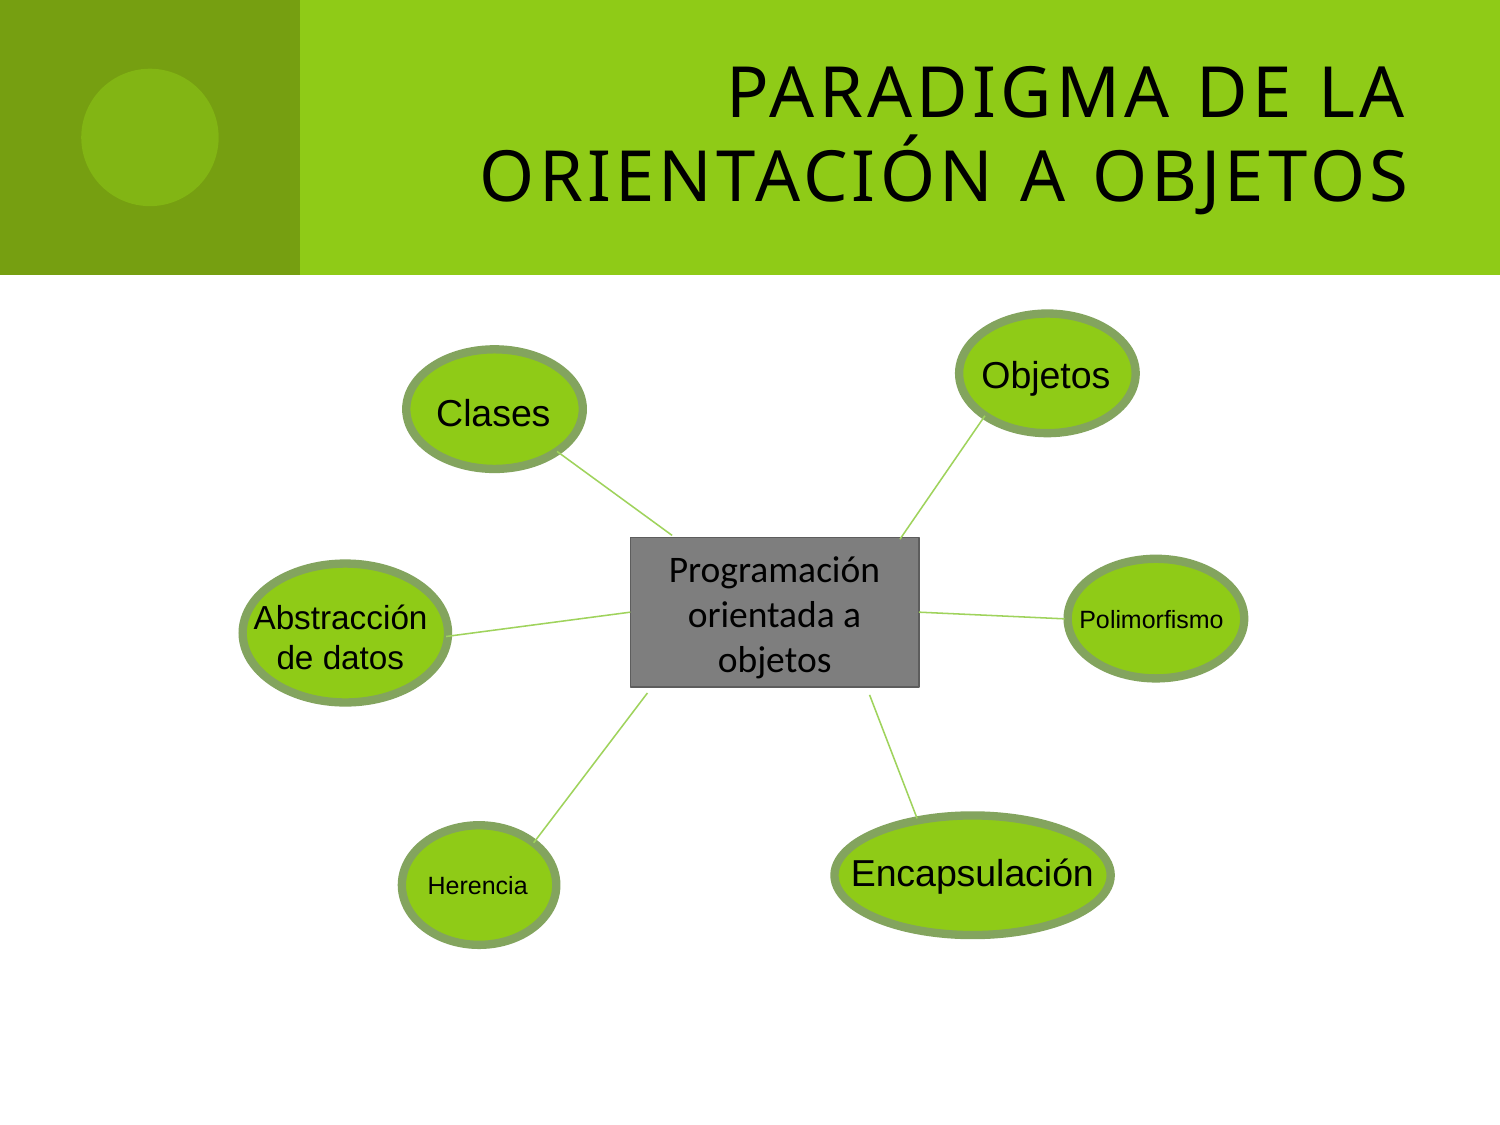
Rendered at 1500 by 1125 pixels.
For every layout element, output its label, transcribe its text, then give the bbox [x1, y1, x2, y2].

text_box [572, 435, 657, 552]
text_box [842, 902, 1103, 940]
text_box Objetos [966, 343, 1147, 404]
text_box Polimorfismo [1064, 596, 1263, 642]
text_box [830, 856, 836, 894]
text_box Clases [421, 381, 583, 442]
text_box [918, 612, 1065, 620]
text_box [1069, 642, 1243, 683]
text_box Abstracción de datos [235, 589, 447, 684]
title Paradigma de la orientación a objetos [399, 37, 1425, 225]
text_box [268, 684, 423, 707]
text_box [851, 811, 1094, 841]
text_box [397, 821, 561, 950]
text_box [583, 390, 587, 428]
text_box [831, 732, 956, 781]
text_box Programación orientada a objetos [630, 537, 920, 688]
text_box [954, 309, 1129, 438]
text_box Encapsulación [836, 841, 1124, 902]
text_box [515, 710, 666, 825]
text_box [402, 345, 578, 474]
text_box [880, 434, 1005, 521]
text_box [259, 559, 432, 589]
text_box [445, 612, 631, 638]
text_box [1069, 554, 1243, 596]
text_box Herencia [412, 862, 543, 907]
